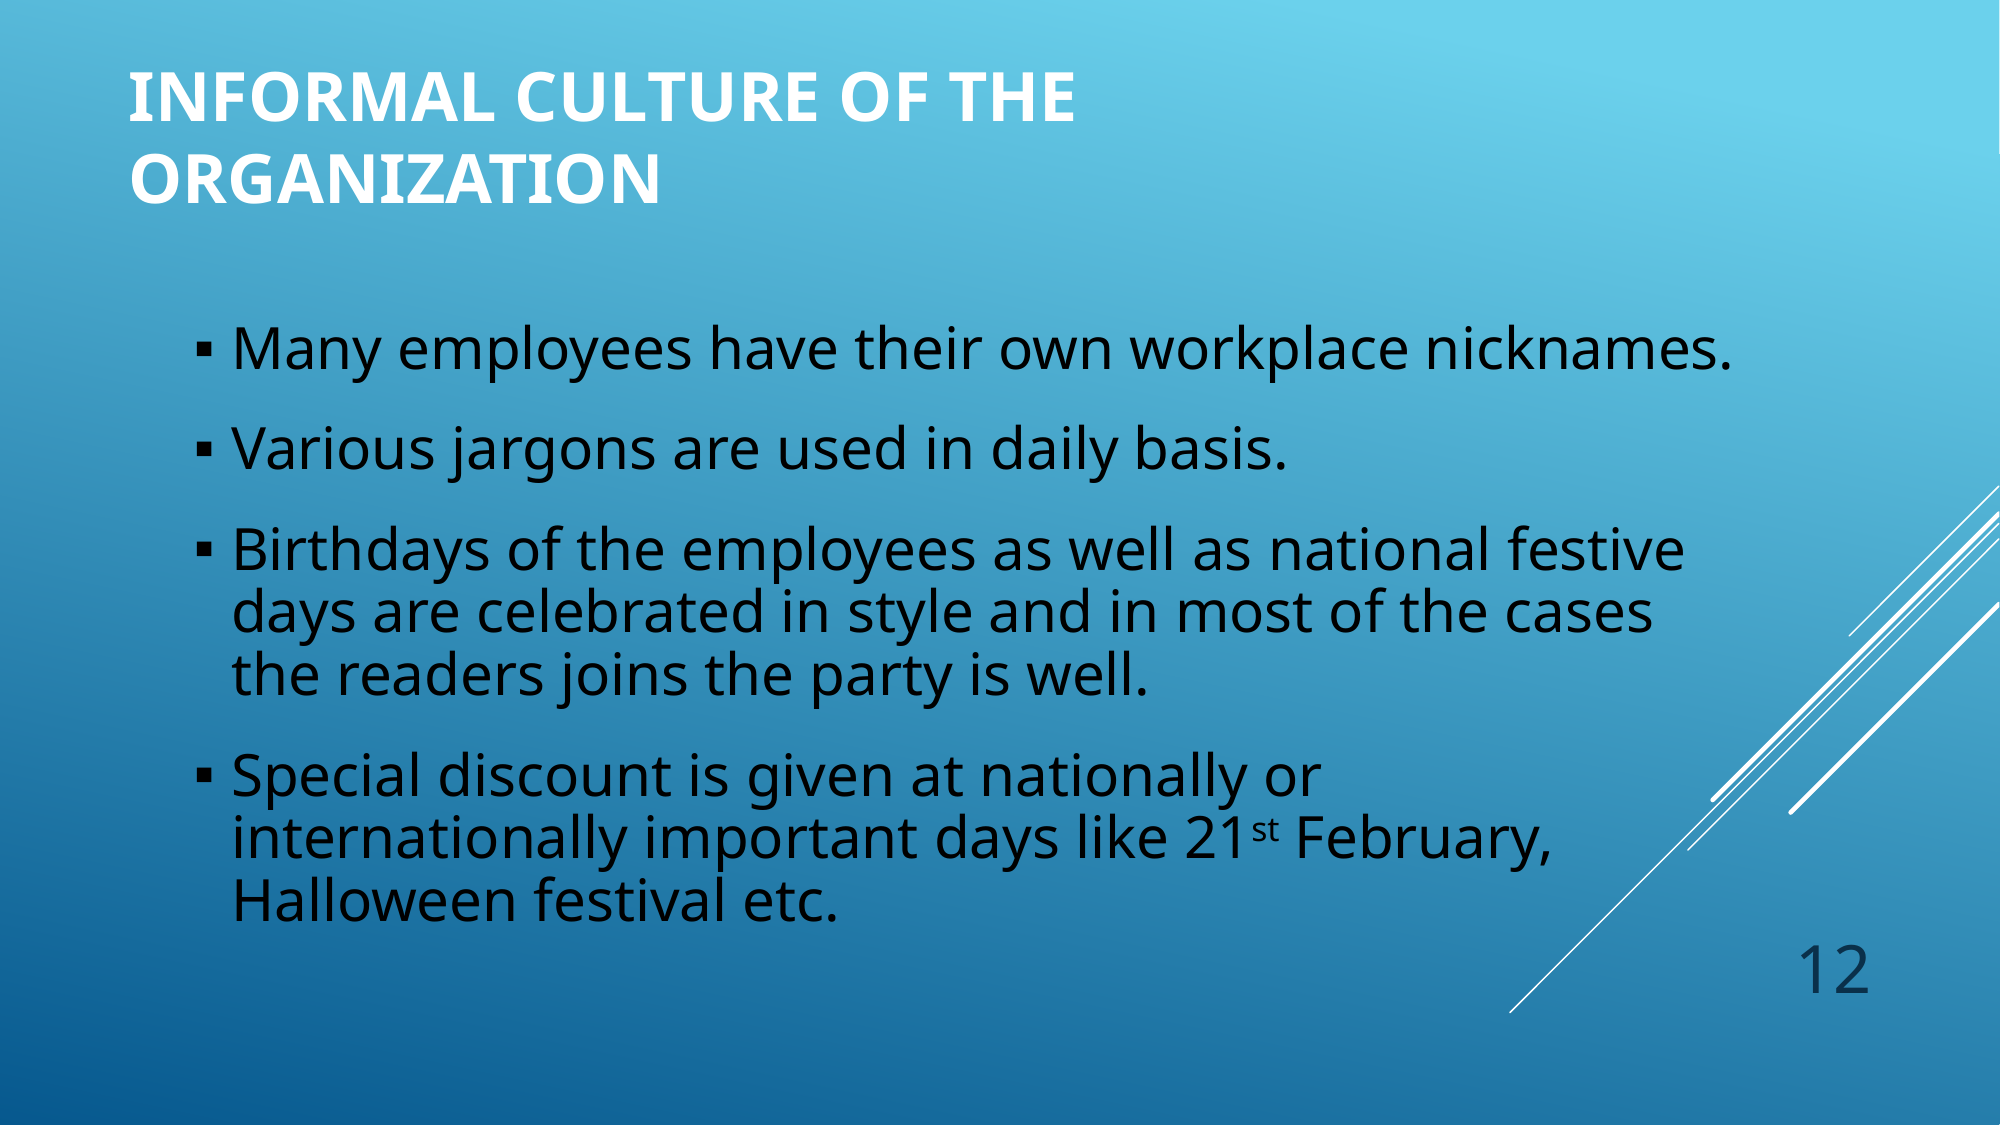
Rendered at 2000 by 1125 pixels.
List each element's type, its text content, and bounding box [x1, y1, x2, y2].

text_box Many employees have their own workplace nicknames. Various jargons are used in daily basis. Birthdays of the employees as well as national festive days are celebrated in style and in most of the cases the readers joins the party is well. Special discount is given at nationally or internationally important days like 21st February, Halloween festival etc. [178, 311, 1750, 1012]
slide_number 12 [1699, 915, 1887, 1025]
title Informal Culture of the Organization [113, 45, 1614, 225]
